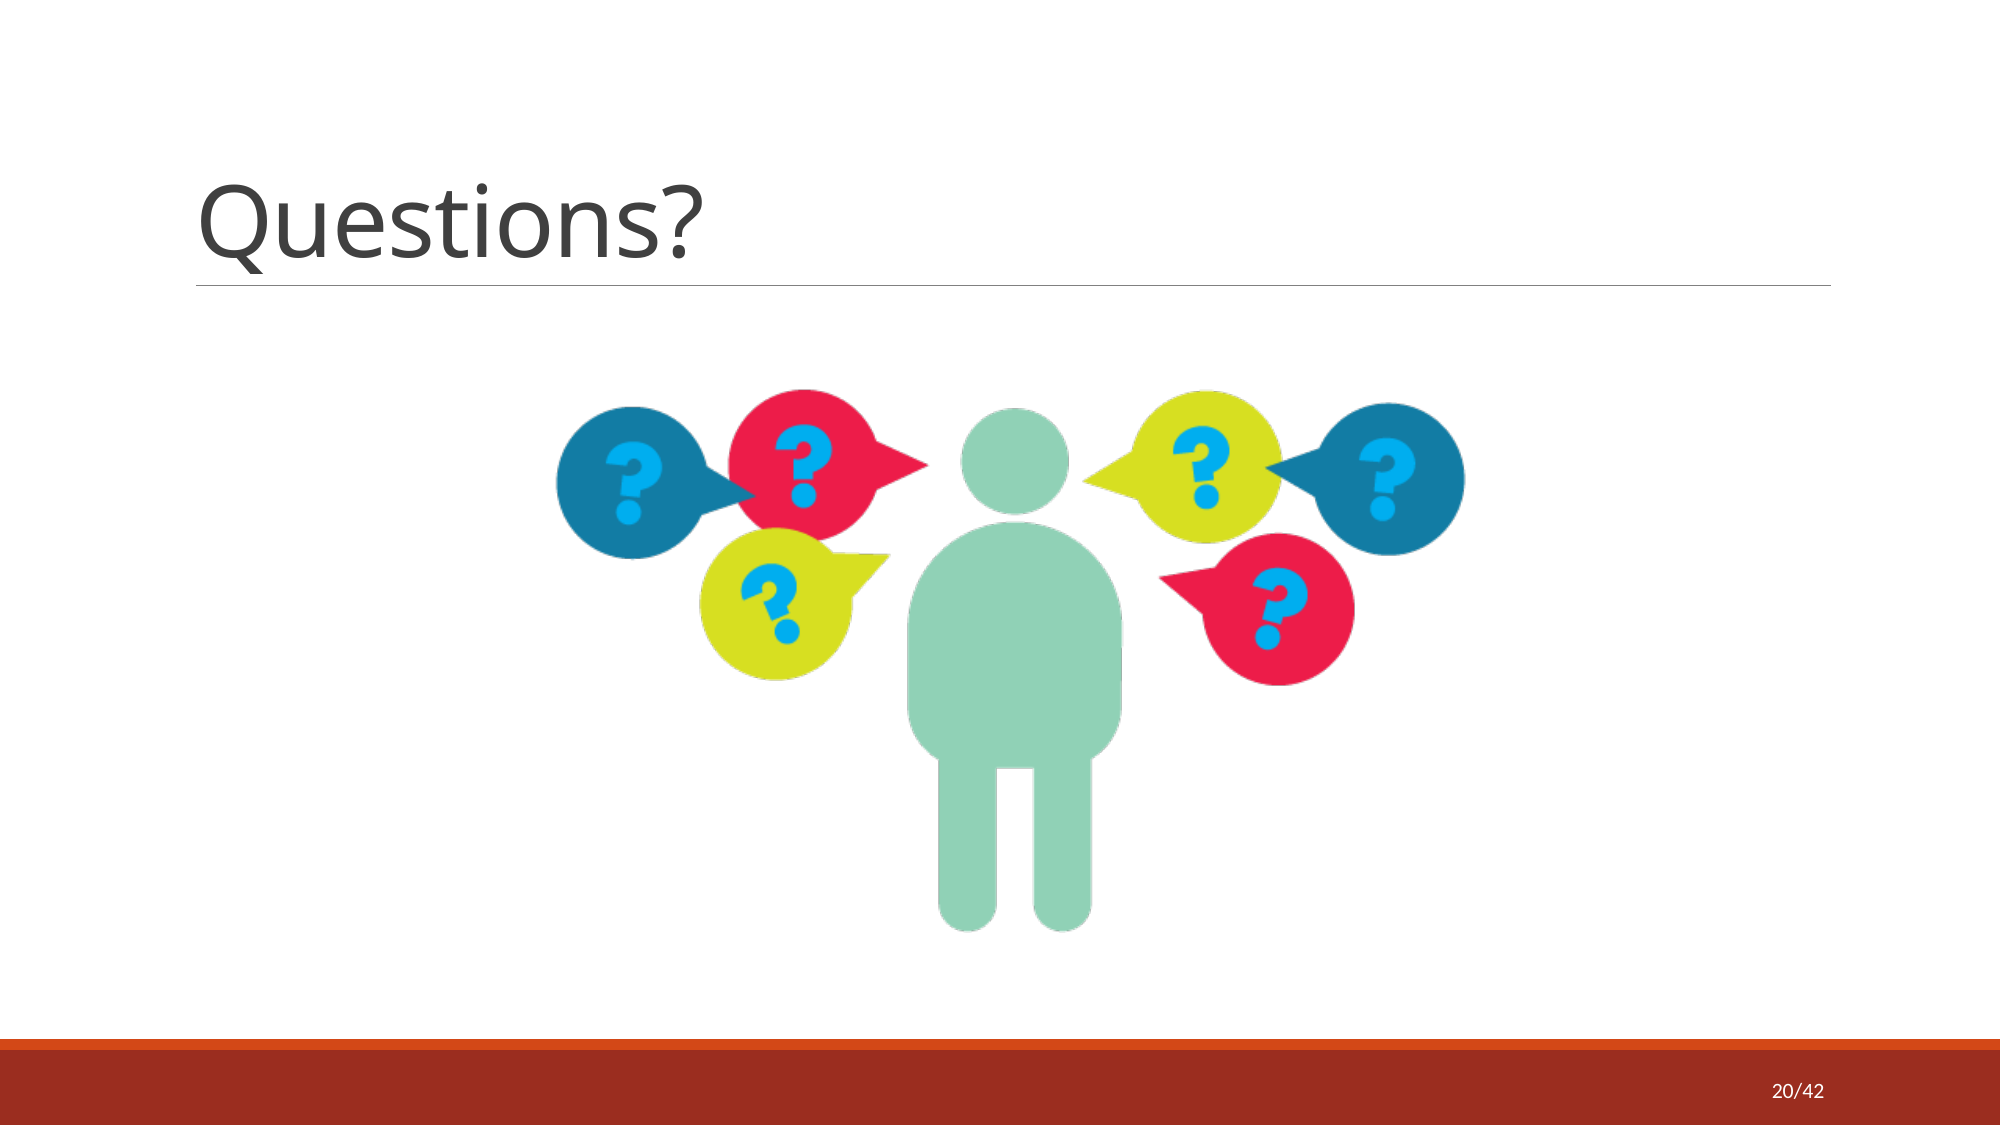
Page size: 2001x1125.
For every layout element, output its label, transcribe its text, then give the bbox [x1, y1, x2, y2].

picture [449, 386, 1576, 951]
title Questions? [180, 47, 1830, 285]
slide_number 20/42 [1624, 1059, 1840, 1120]
